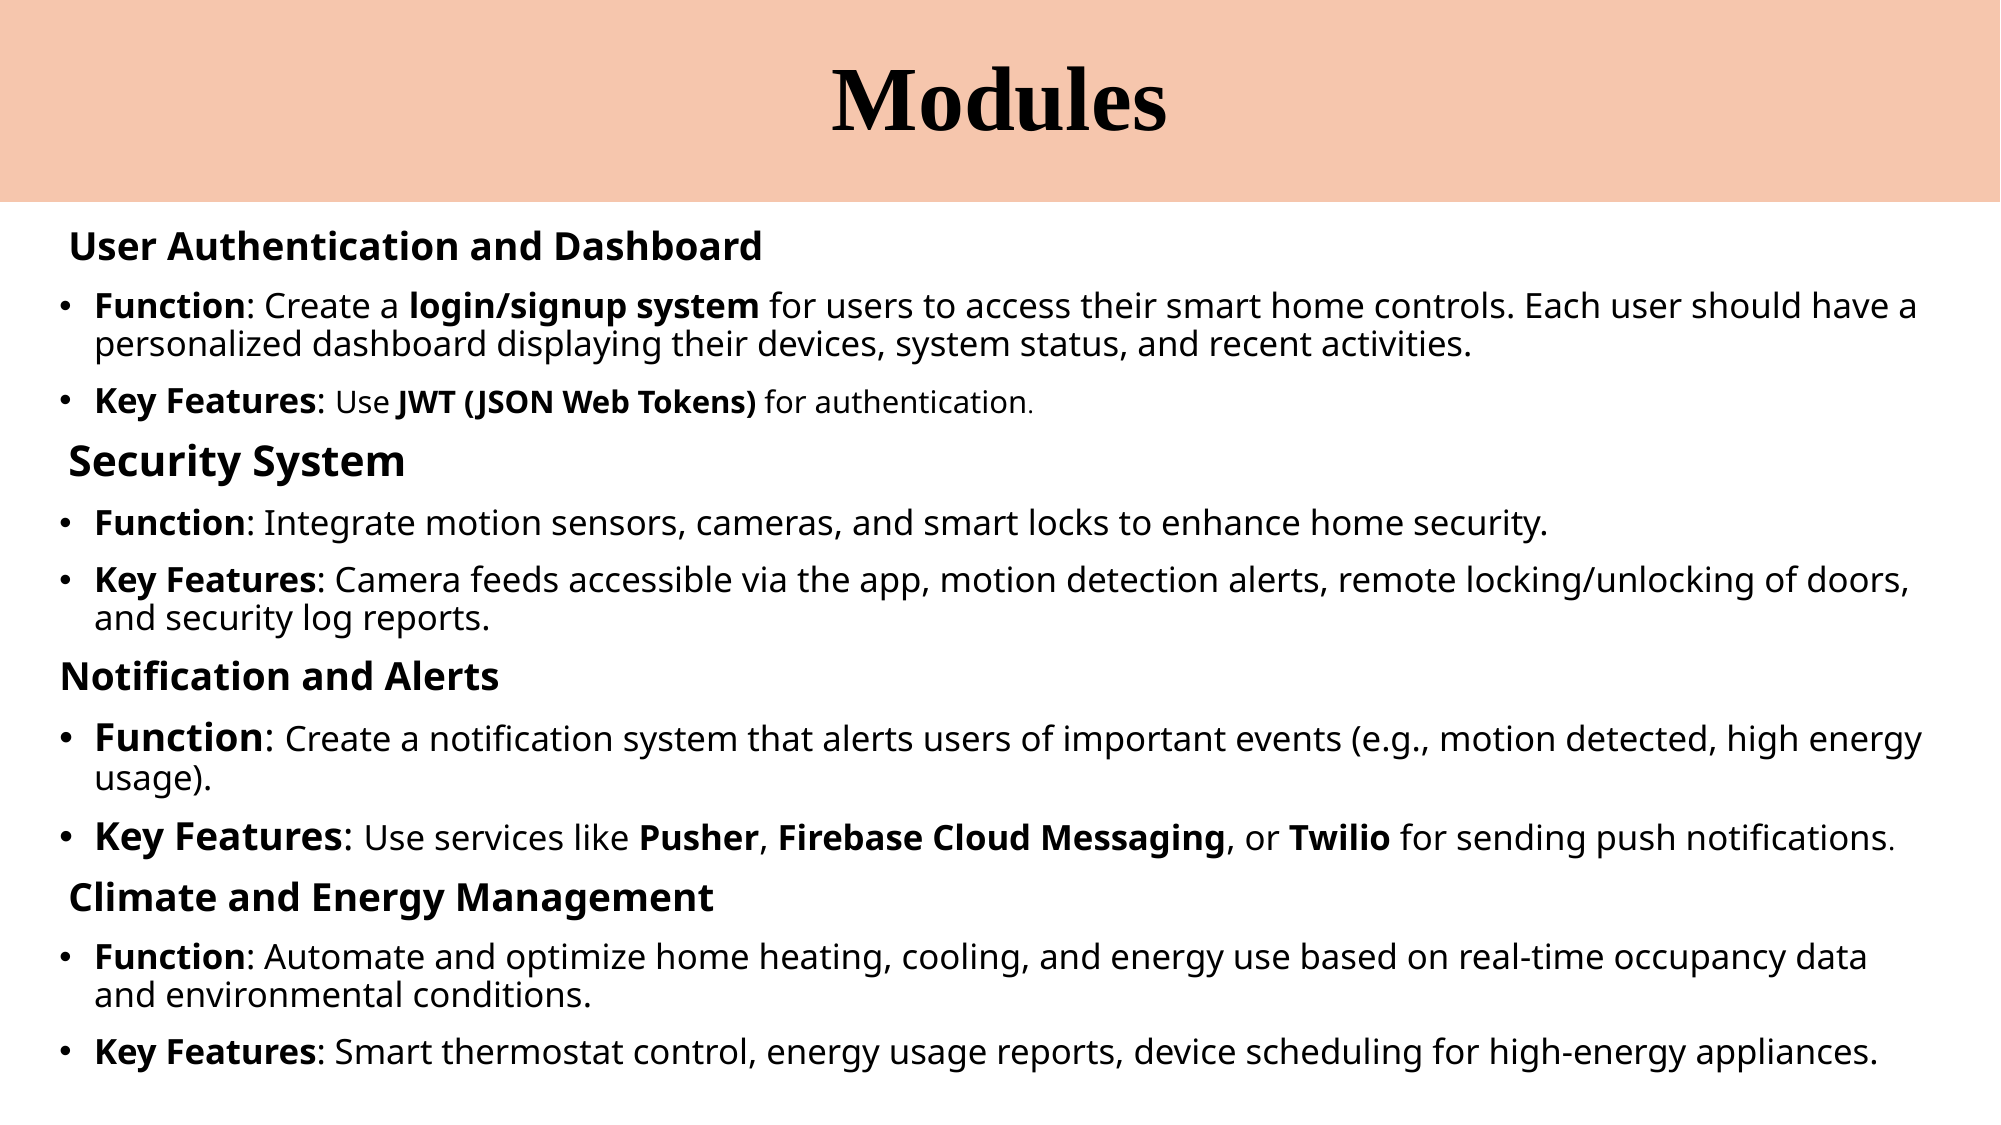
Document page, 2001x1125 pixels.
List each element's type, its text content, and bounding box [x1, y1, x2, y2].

title Modules [0, 0, 2000, 202]
list User Authentication and Dashboard Function: Create a login/signup system for users to access their smart home controls. Each user should have a personalized dashboard displaying their devices, system status, and recent activities. Key Features: Use JWT (JSON Web Tokens) for authentication. Security System Function: Integrate motion sensors, cameras, and smart locks to enhance home security. Key Features: Camera feeds accessible via the app, motion detection alerts, remote locking/unlocking of doors, and security log reports. Notification and Alerts Function: Create a notification system that alerts users of important events (e.g., motion detected, high energy usage). Key Features: Use services like Pusher, Firebase Cloud Messaging, or Twilio for sending push notifications. Climate and Energy Management Function: Automate and optimize home heating, cooling, and energy use based on real-time occupancy data and environmental conditions. Key Features: Smart thermostat control, energy usage reports, device scheduling for high-energy appliances. [44, 219, 1952, 1093]
